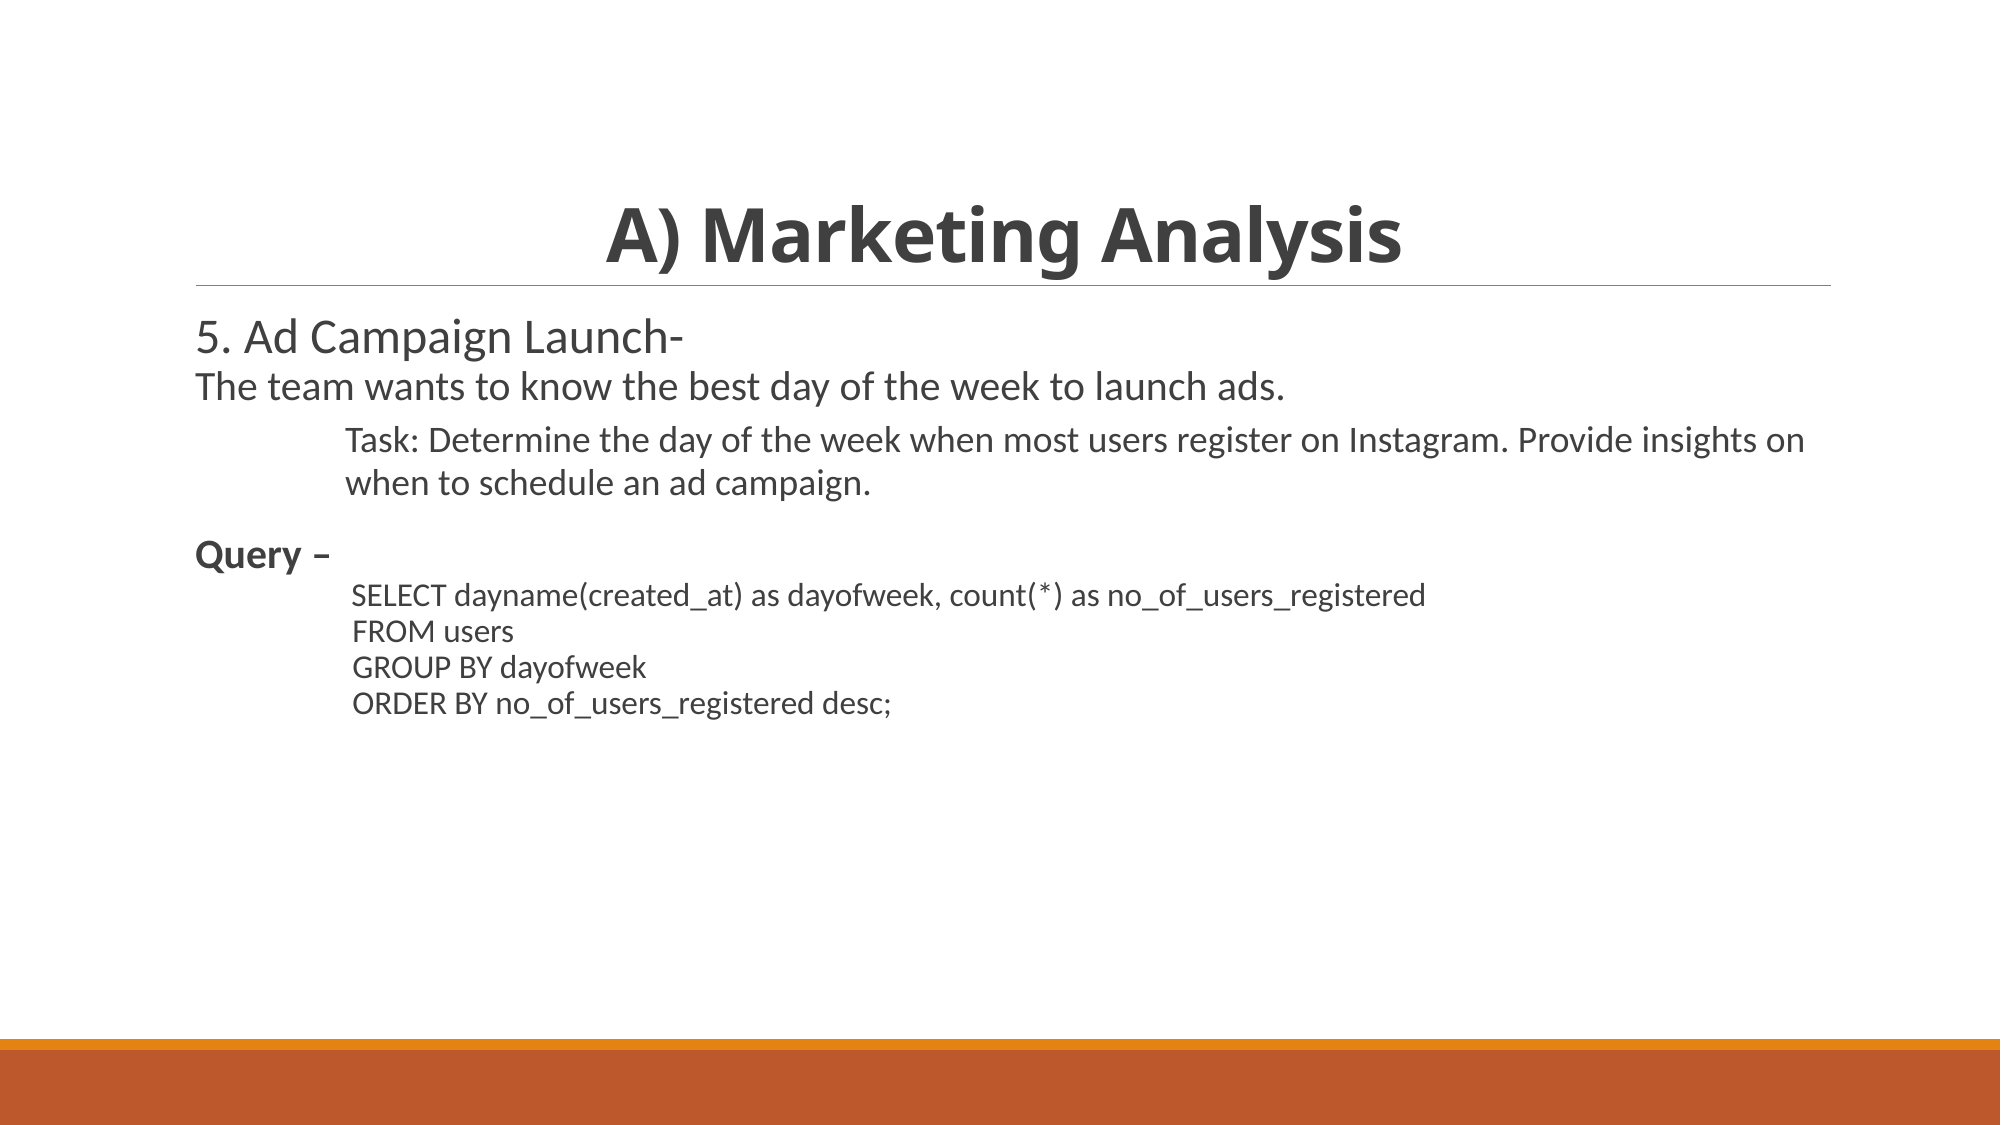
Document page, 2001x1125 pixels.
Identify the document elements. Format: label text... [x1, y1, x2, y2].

title A) Marketing Analysis [180, 47, 1830, 285]
list 5. Ad Campaign Launch- The team wants to know the best day of the week to launch ads. Task: Determine the day of the week when most users register on Instagram. Provide insights on when to schedule an ad campaign. Query – SELECT dayname(created_at) as dayofweek, count(*) as no_of_users_registered FROM users GROUP BY dayofweek ORDER BY no_of_users_registered desc; [180, 302, 1830, 963]
